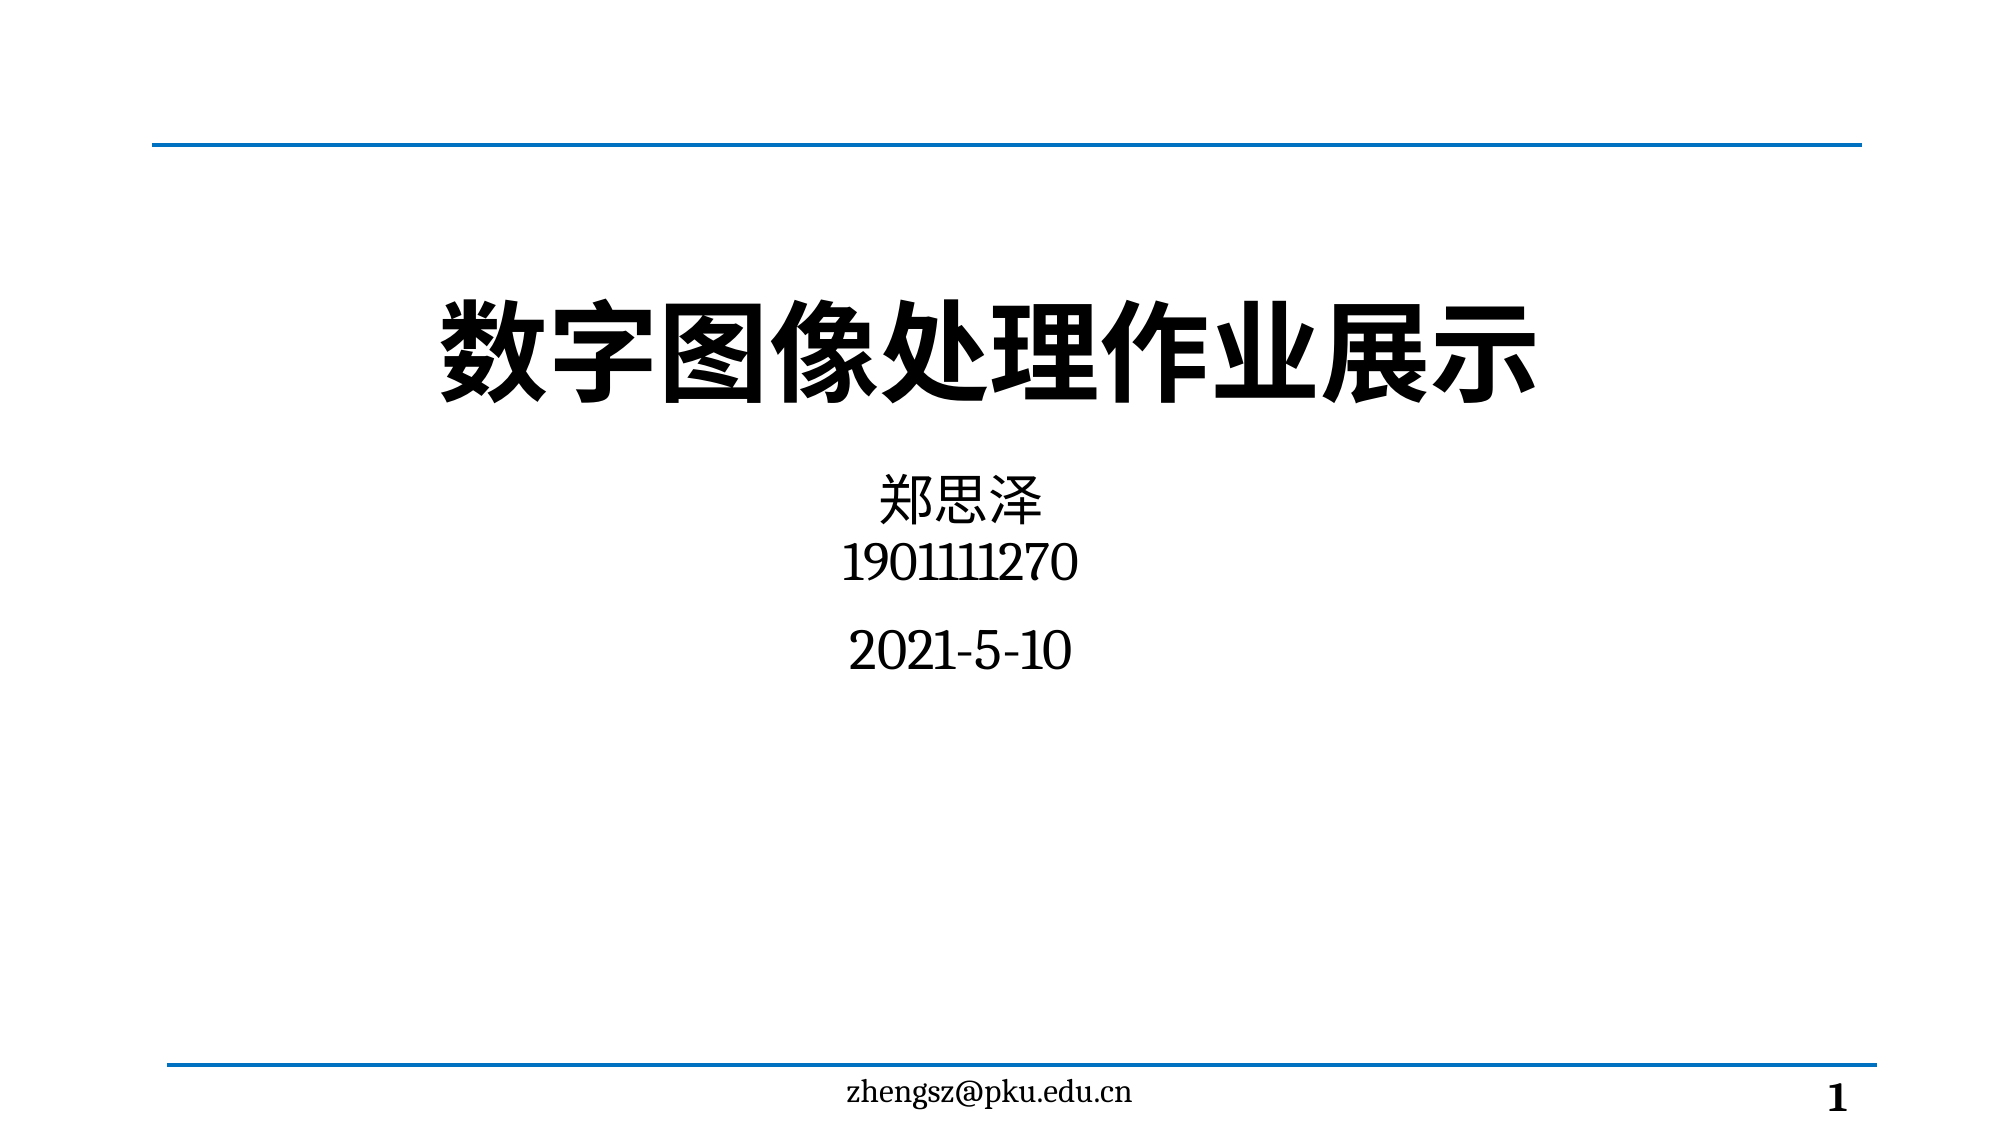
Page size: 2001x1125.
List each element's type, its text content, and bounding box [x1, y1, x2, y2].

footer zhengsz@pku.edu.cn [652, 1079, 1328, 1125]
title 数字图像处理作业展示 [239, 290, 1740, 426]
text_box 郑思泽 1901111270 [652, 465, 1271, 600]
text_box 2021-5-10 [652, 611, 1271, 691]
slide_number 1 [1412, 1065, 1863, 1125]
